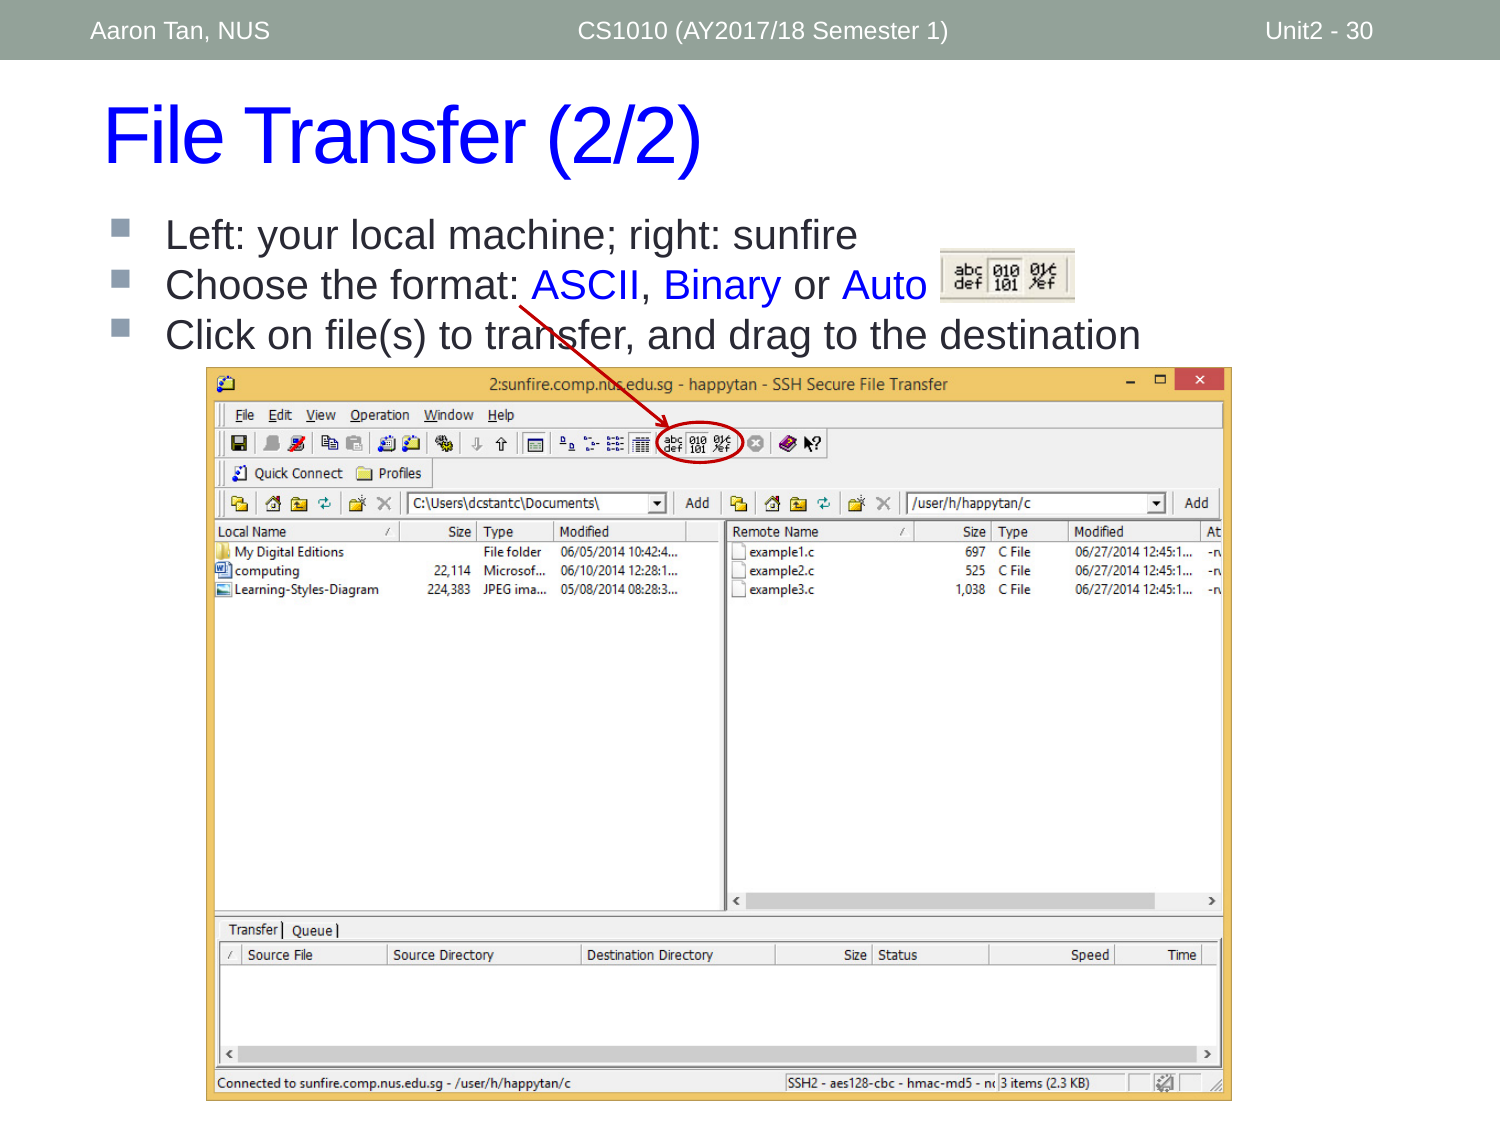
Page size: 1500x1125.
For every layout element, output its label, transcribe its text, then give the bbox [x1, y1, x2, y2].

text_box Left: your local machine; right: sunfire Choose the format: ASCII, Binary or Auto Click on file(s) to transfer, and drag to the destination [93, 200, 1430, 389]
title File Transfer (2/2) [87, 75, 1425, 188]
picture [940, 247, 1076, 303]
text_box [519, 305, 670, 429]
footer CS1010 (AY2017/18 Semester 1) [562, 3, 1238, 57]
picture [206, 367, 1233, 1101]
slide_number Aaron Tan, NUS [75, 3, 550, 57]
slide_number Unit2 - 30 [1250, 3, 1425, 57]
